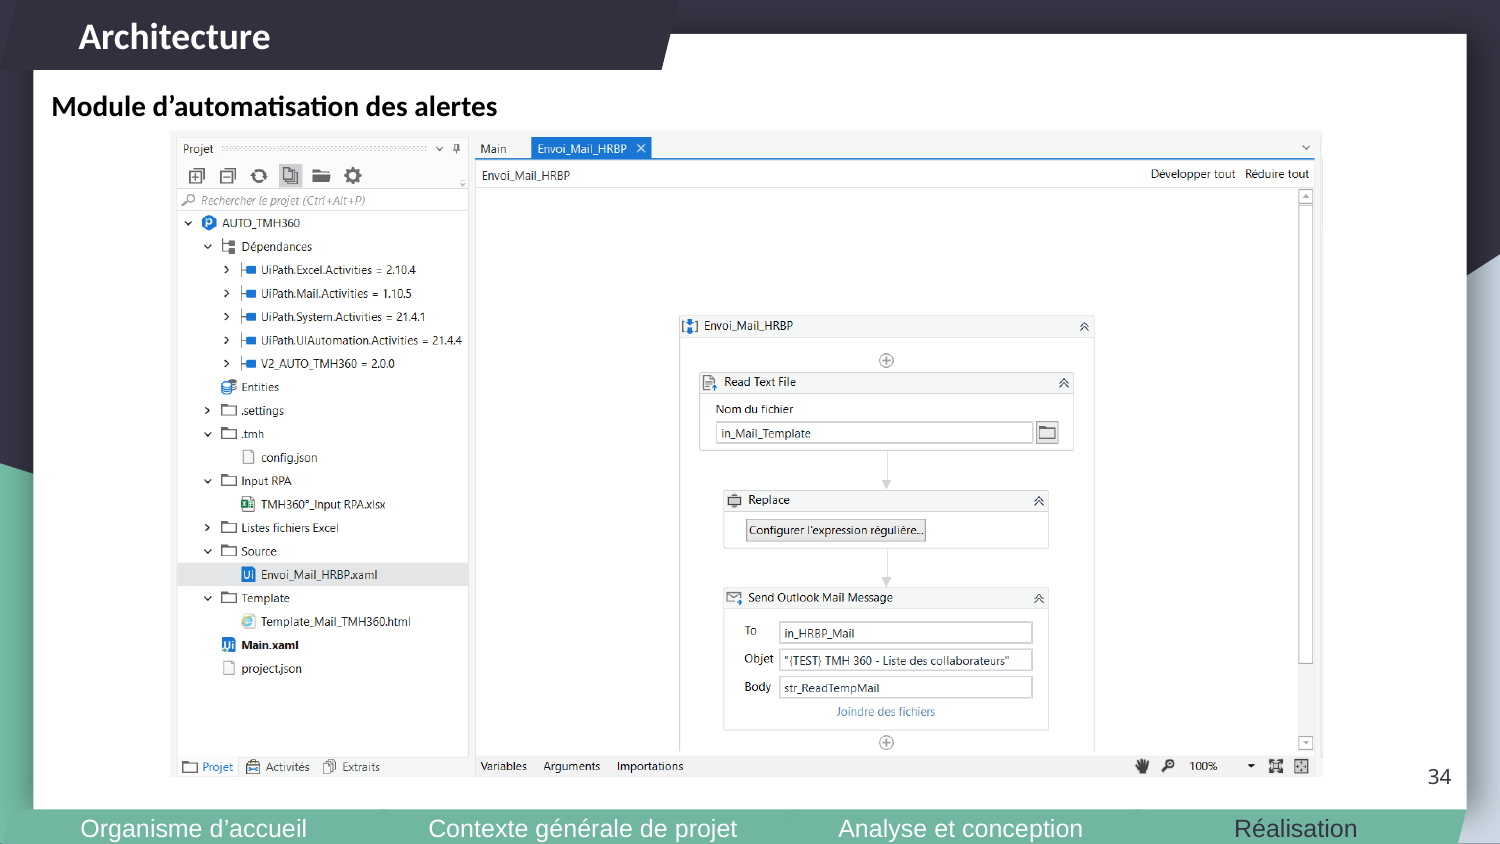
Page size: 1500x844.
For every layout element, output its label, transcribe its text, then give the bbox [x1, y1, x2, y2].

text_box Architecture [0, 0, 682, 73]
text_box Réalisation [1124, 807, 1469, 844]
picture [170, 129, 1323, 777]
slide_number 34 [1376, 745, 1467, 807]
text_box Module d’automatisation des alertes [36, 79, 545, 130]
text_box Contexte générale de projet [371, 807, 796, 844]
text_box Organisme d’accueil [0, 807, 381, 844]
text_box Analyse et conception [787, 807, 1134, 844]
